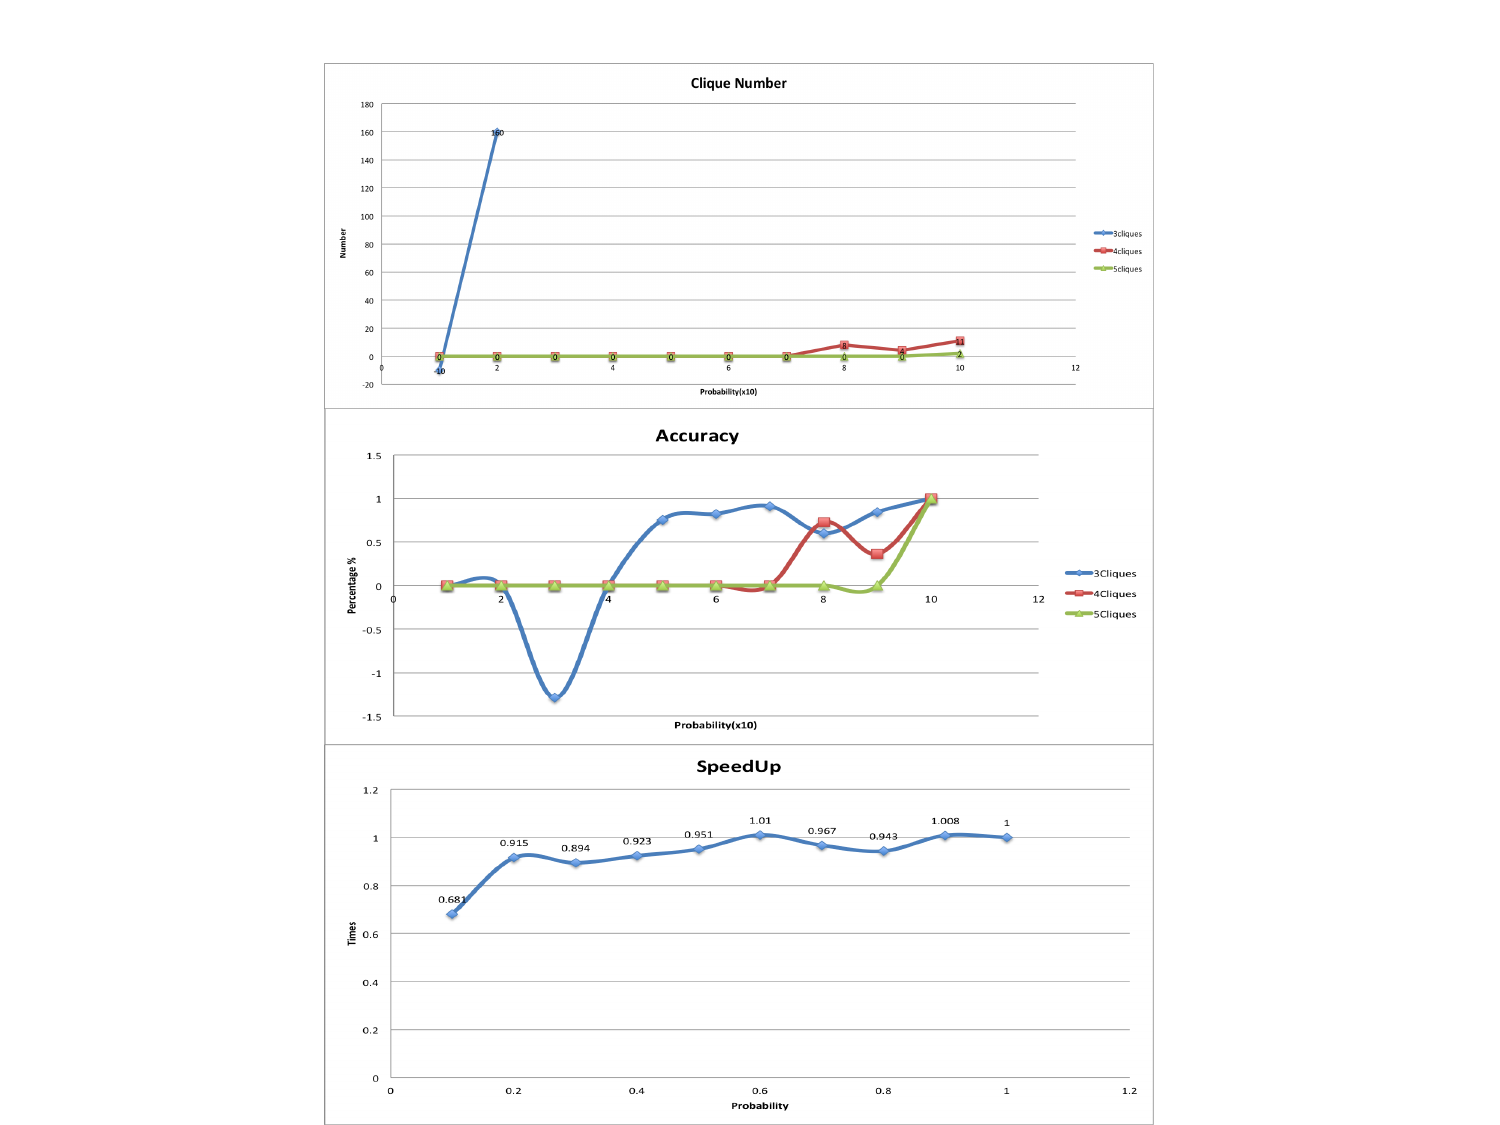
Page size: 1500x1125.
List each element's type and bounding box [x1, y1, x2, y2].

picture [323, 62, 1154, 1125]
